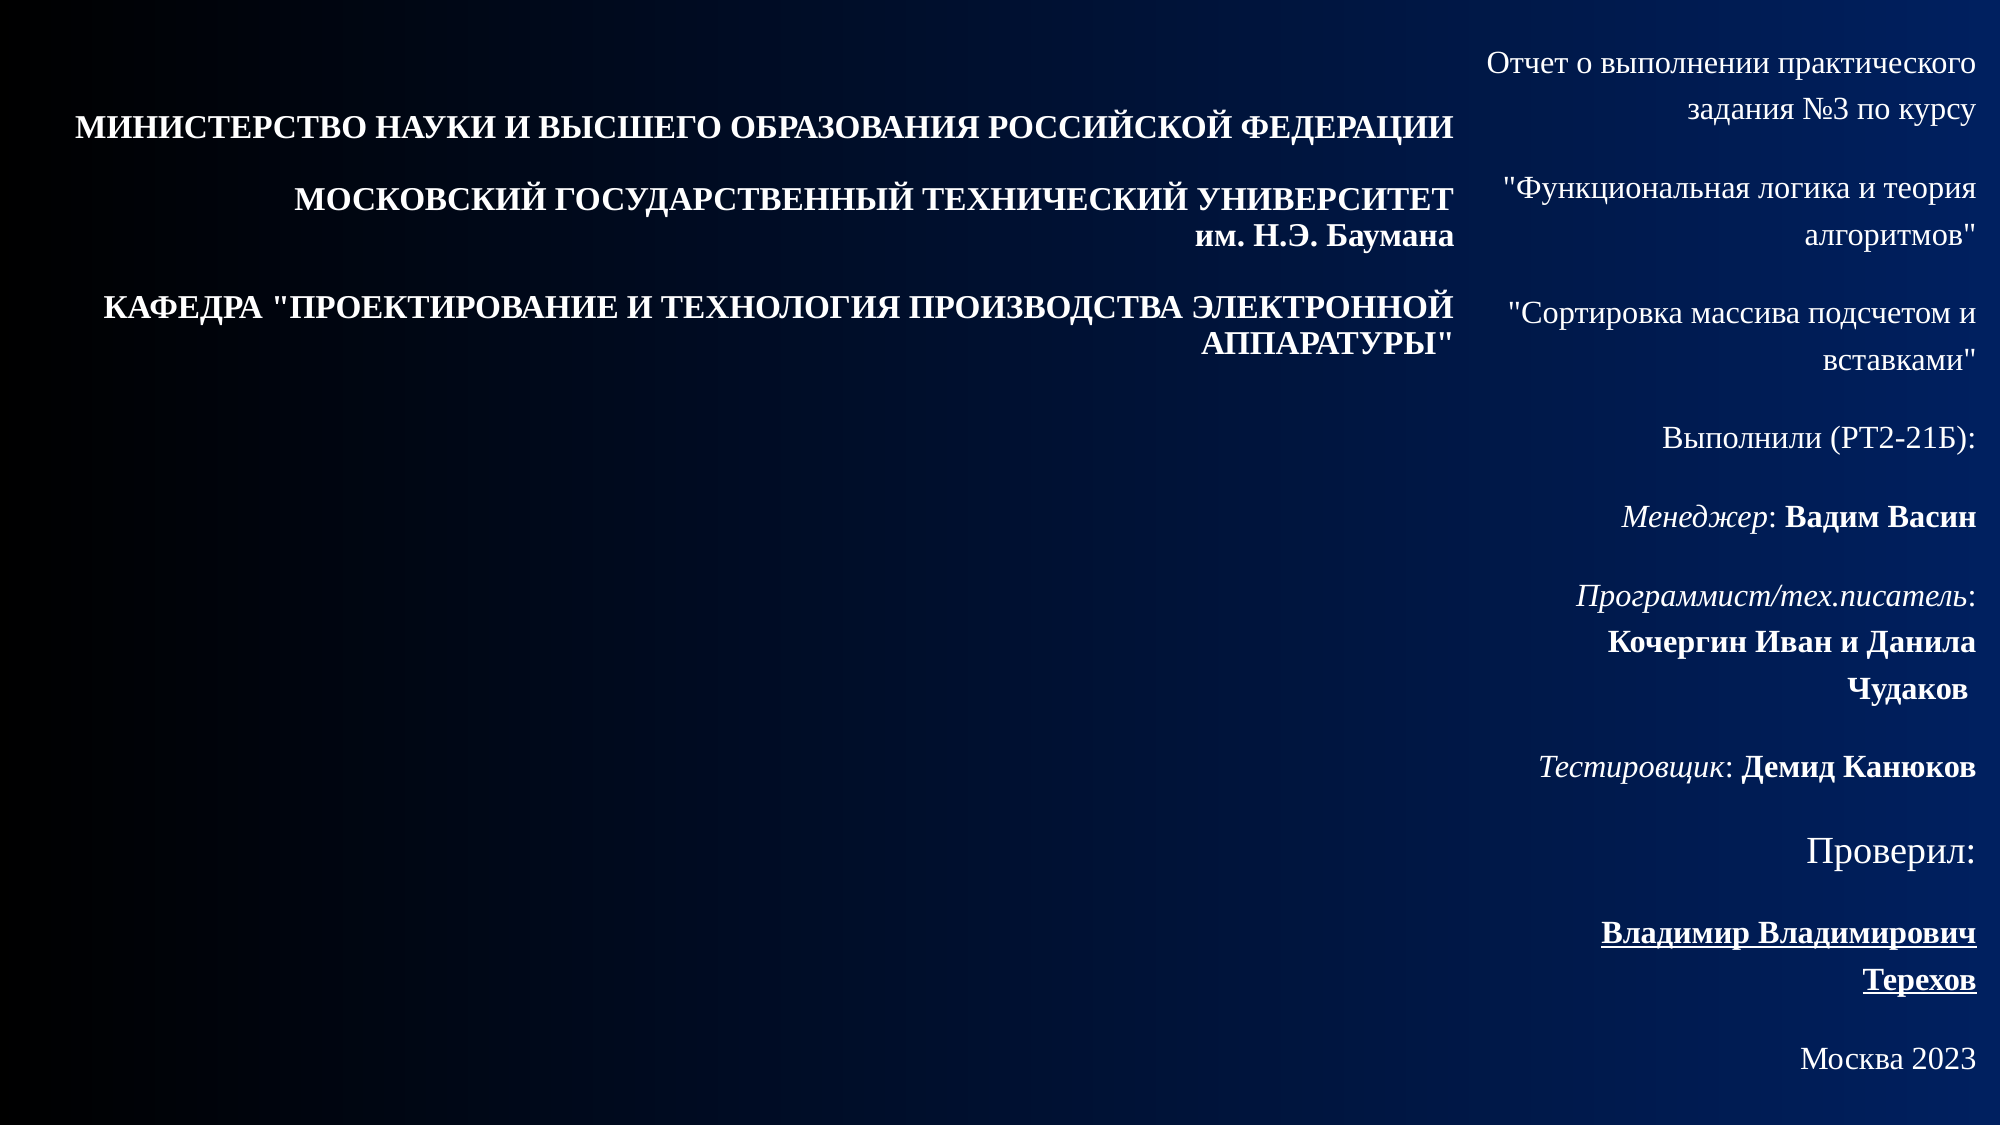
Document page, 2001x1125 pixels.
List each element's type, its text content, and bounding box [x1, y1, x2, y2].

title МИНИСТЕРСТВО НАУКИ И ВЫСШЕГО ОБРАЗОВАНИЯ РОССИЙСКОЙ ФЕДЕРАЦИИ МОСКОВСКИЙ ГОСУДАРСТВЕННЫЙ ТЕХНИЧЕСКИЙ УНИВЕРСИТЕТ им. Н.Э. Баумана КАФЕДРА "ПРОЕКТИРОВАНИЕ И ТЕХНОЛОГИЯ ПРОИЗВОДСТВА ЭЛЕКТРОННОЙ АППАРАТУРЫ" [0, 150, 1470, 410]
subtitle Отчет о выполнении практического задания №3 по курсу "Функциональная логика и теория алгоритмов" "Сортировка массива подсчетом и вставками" Выполнили (РТ2-21Б): Менеджер: Вадим Васин Программист/тех.писатель: Кочергин Иван и Данила Чудаков Тестировщик: Демид Канюков Проверил: Владимир Владимирович Терехов Москва 2023 [1470, 25, 1992, 1099]
